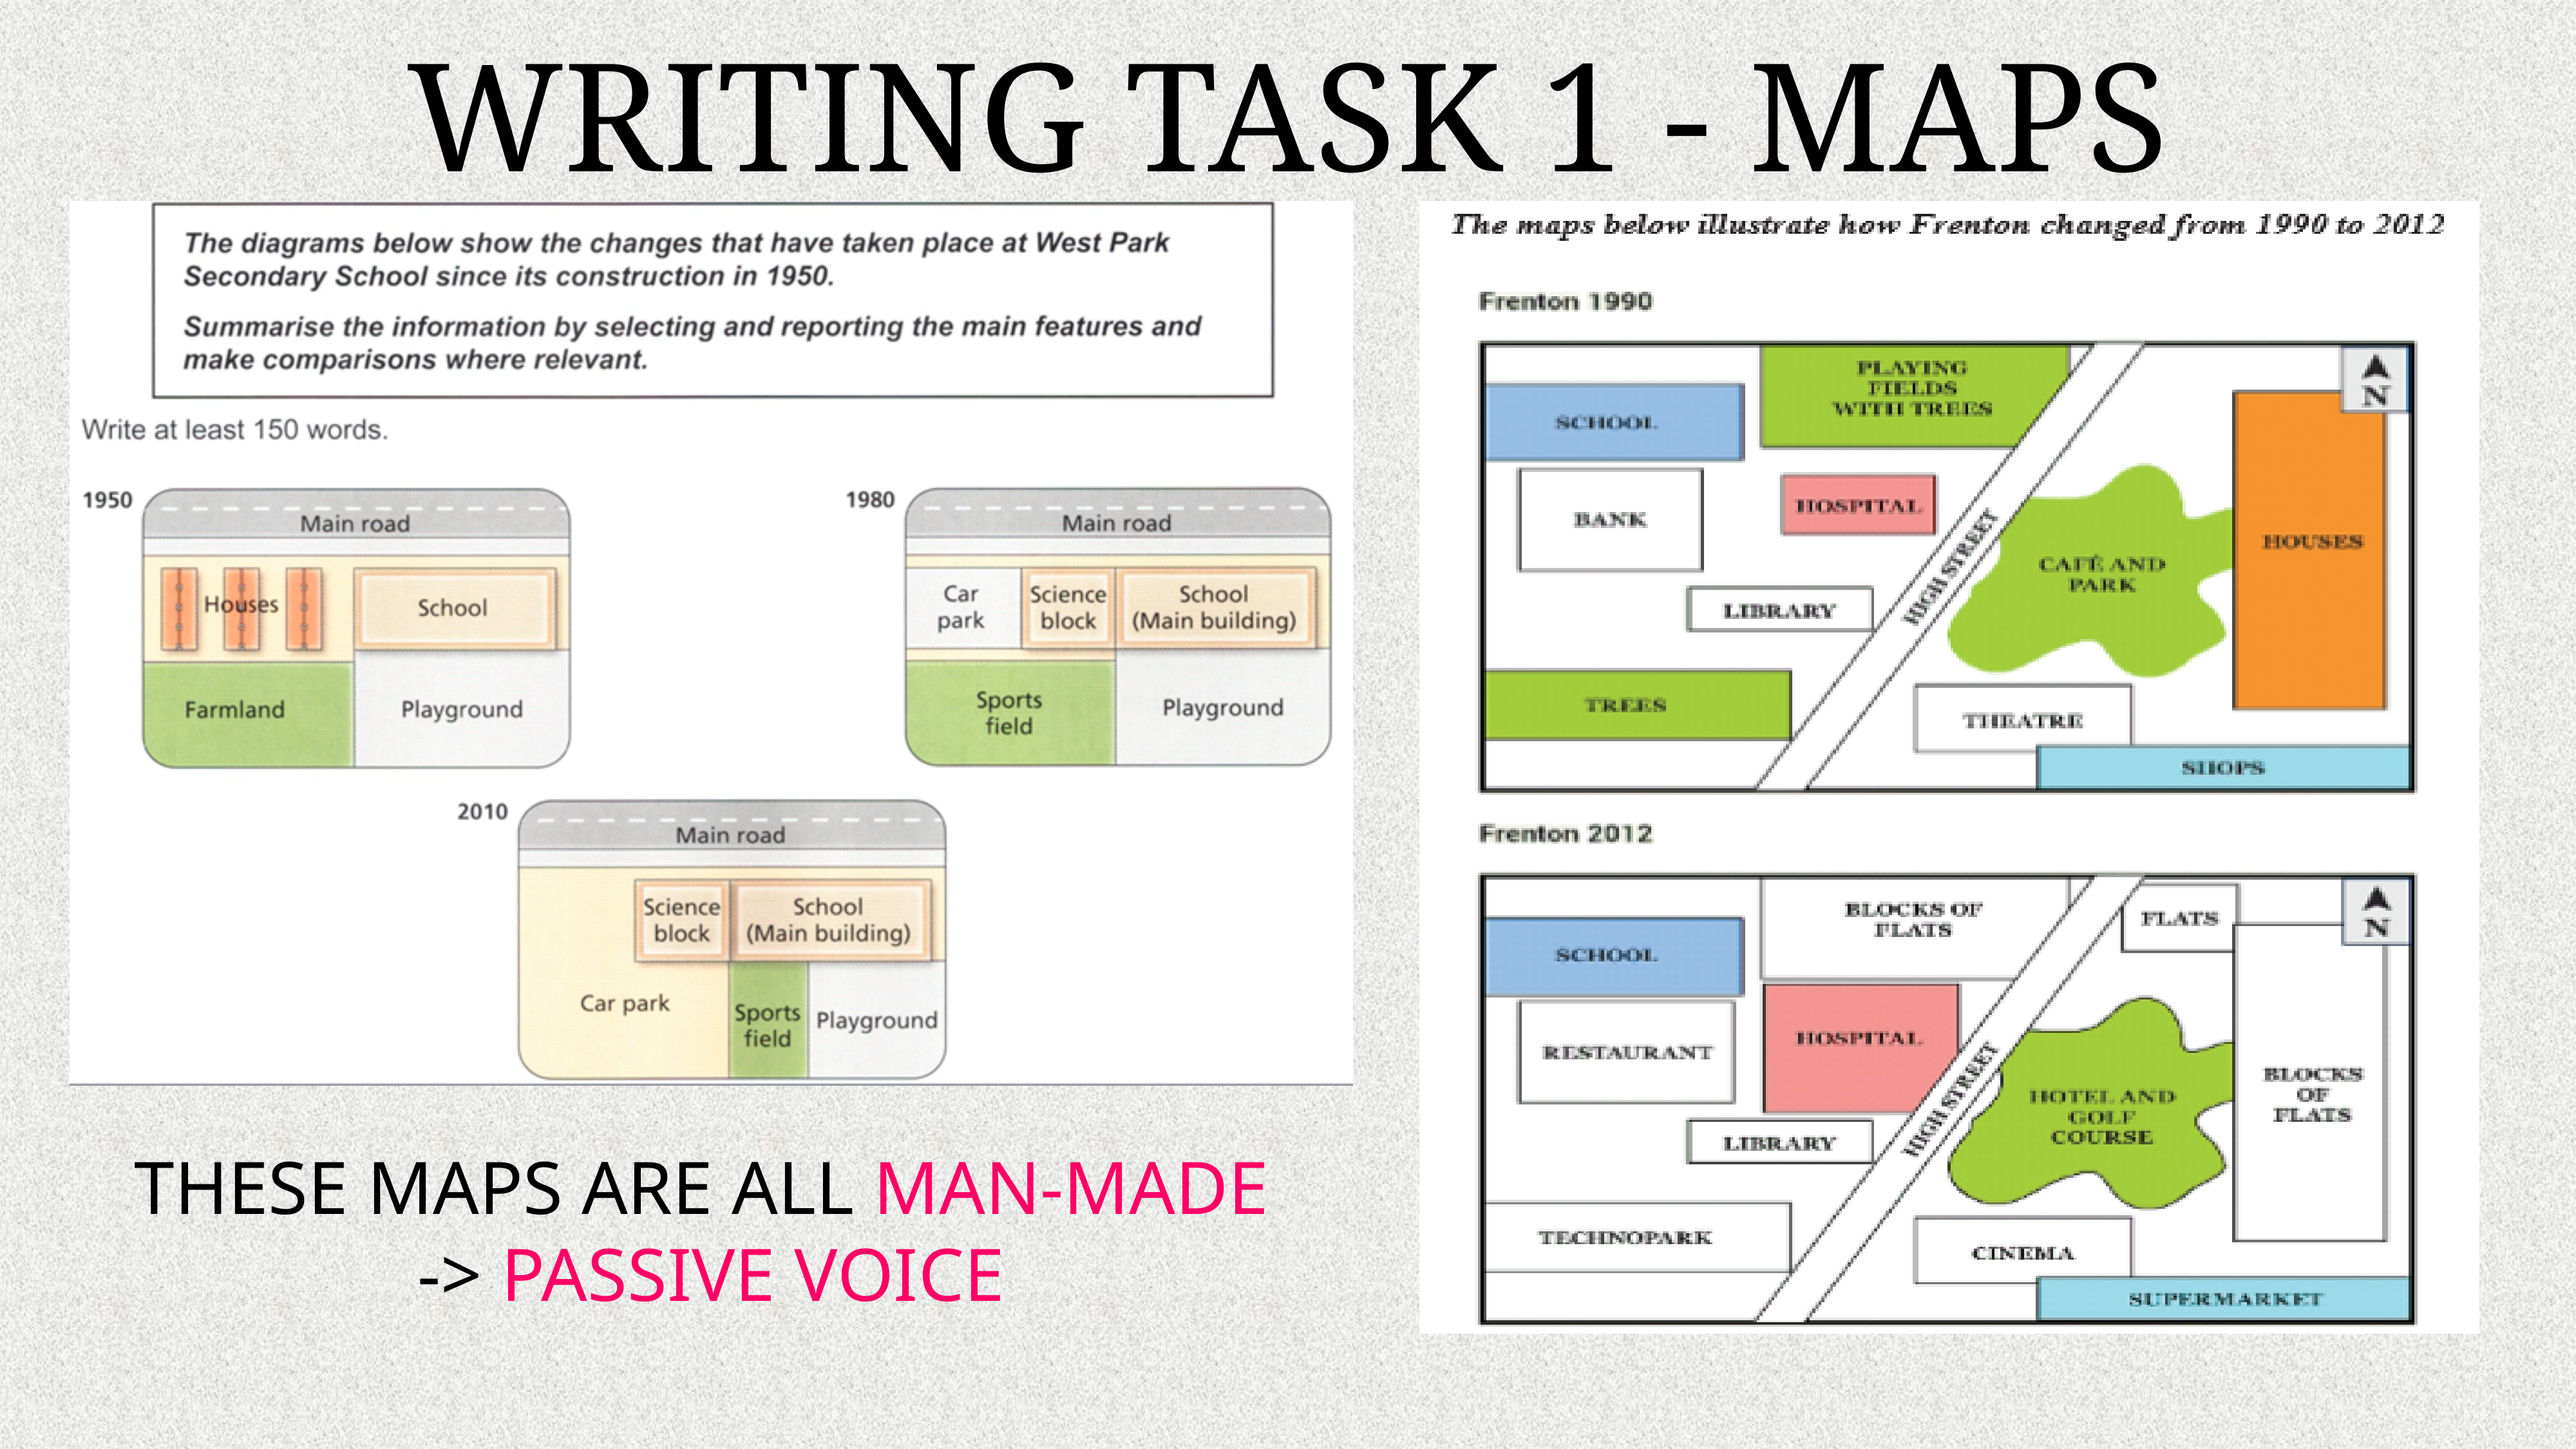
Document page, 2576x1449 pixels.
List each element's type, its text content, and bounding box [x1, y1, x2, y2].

picture [0, 0, 2576, 1449]
text_box THESE MAPS ARE ALL MAN-MADE -> PASSIVE VOICE [70, 1136, 1353, 1321]
text_box WRITING TASK 1 - MAPS [178, 16, 2398, 258]
